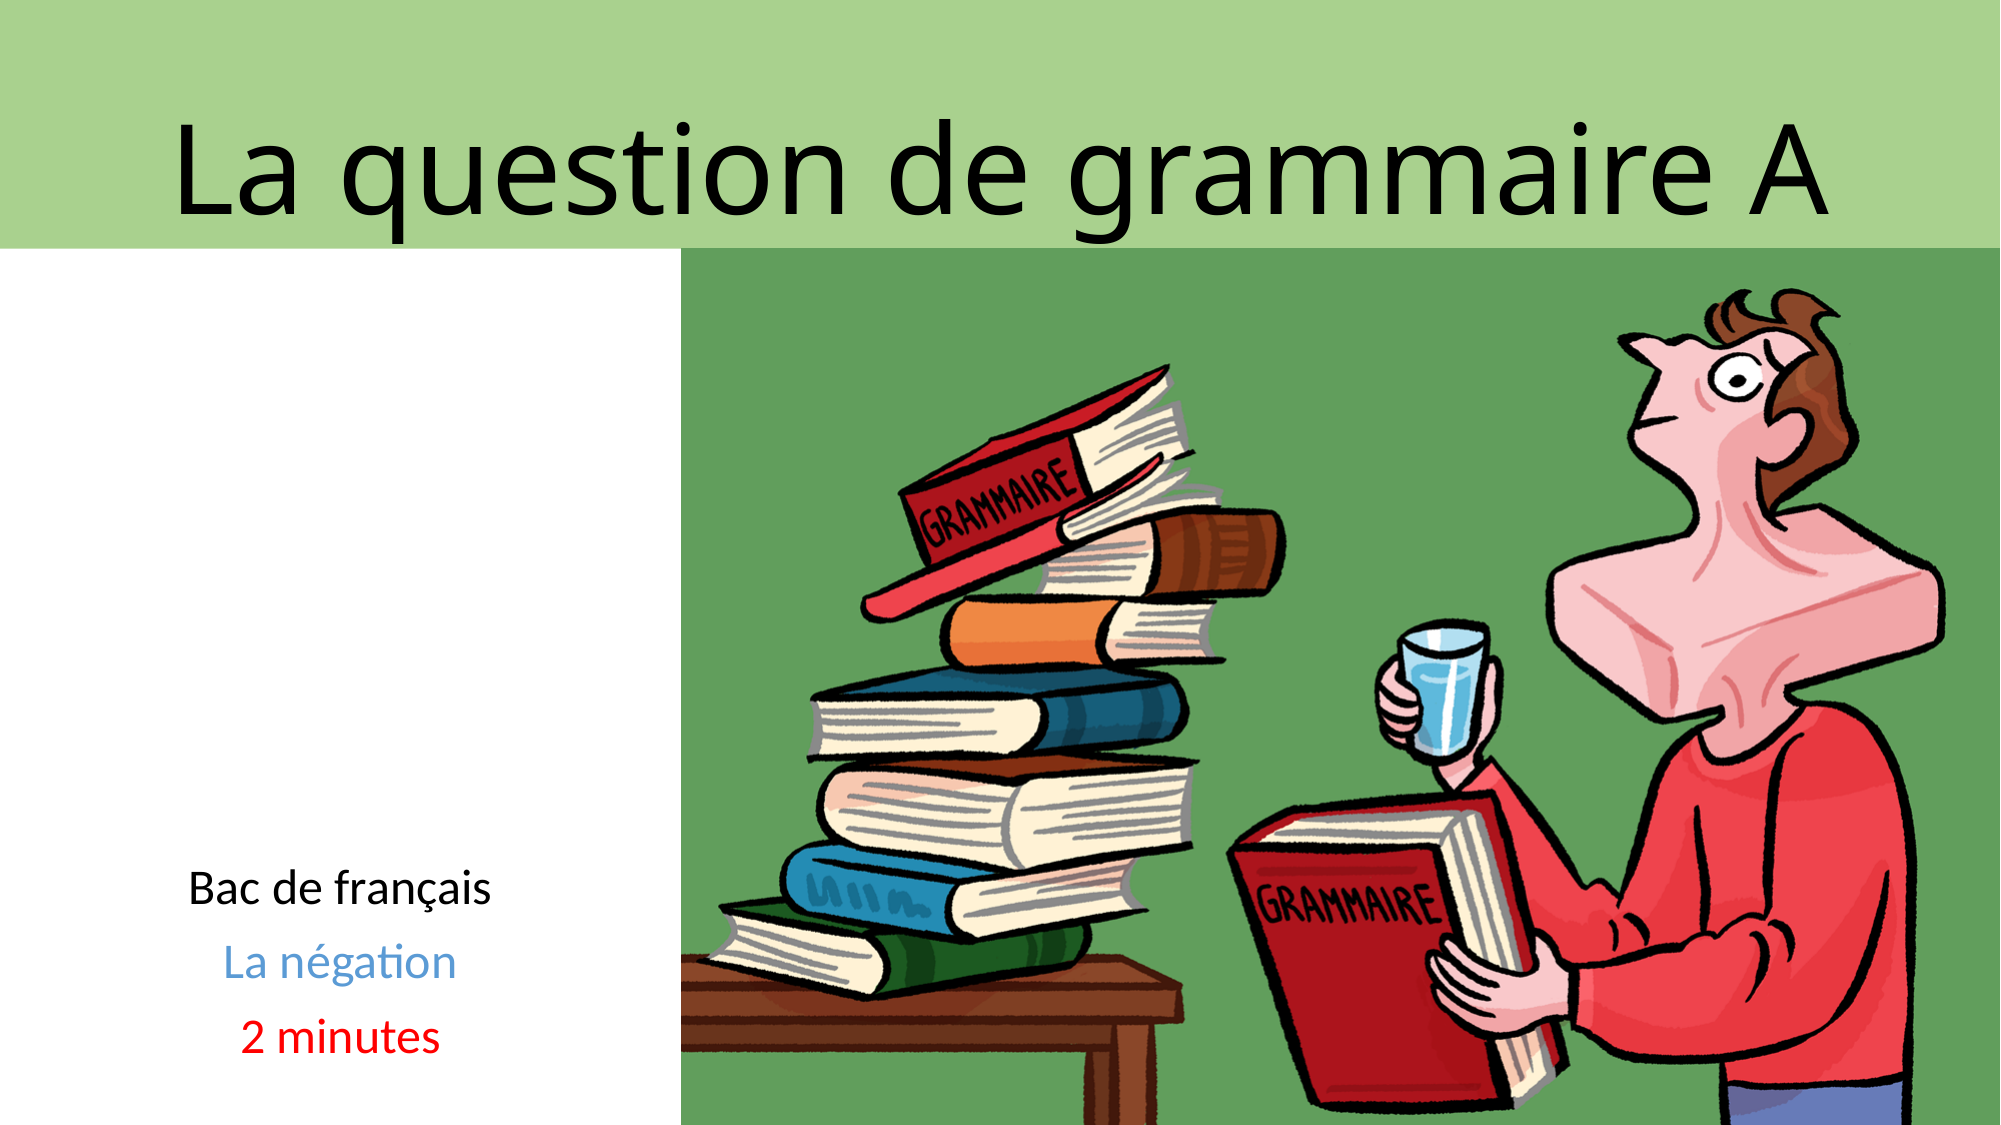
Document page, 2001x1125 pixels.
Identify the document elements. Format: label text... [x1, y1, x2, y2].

title La question de grammaire A [0, 0, 2000, 249]
picture [681, 248, 2000, 1125]
subtitle Bac de français La négation 2 minutes [0, 853, 681, 1125]
